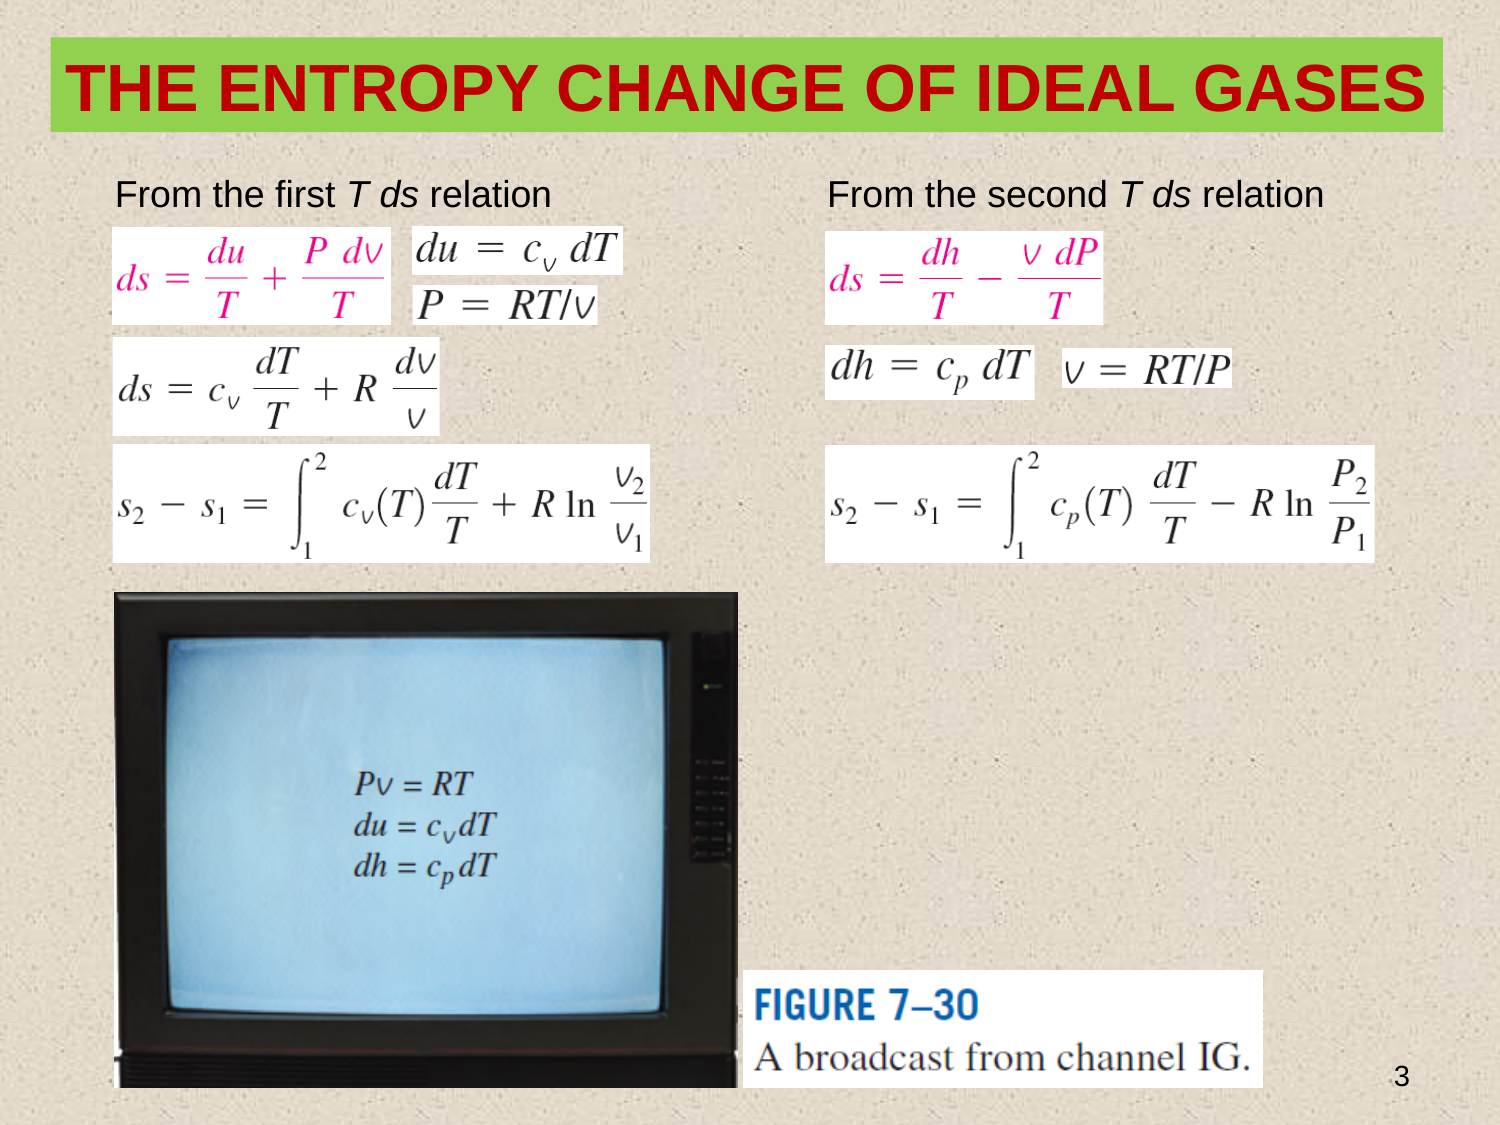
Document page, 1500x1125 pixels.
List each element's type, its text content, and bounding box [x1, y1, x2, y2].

picture [0, 0, 1500, 1125]
slide_number 3 [1074, 1049, 1426, 1103]
text_box THE ENTROPY CHANGE OF IDEAL GASES [50, 37, 1443, 133]
text_box From the second T ds relation [812, 162, 1350, 223]
text_box From the first T ds relation [99, 162, 588, 223]
